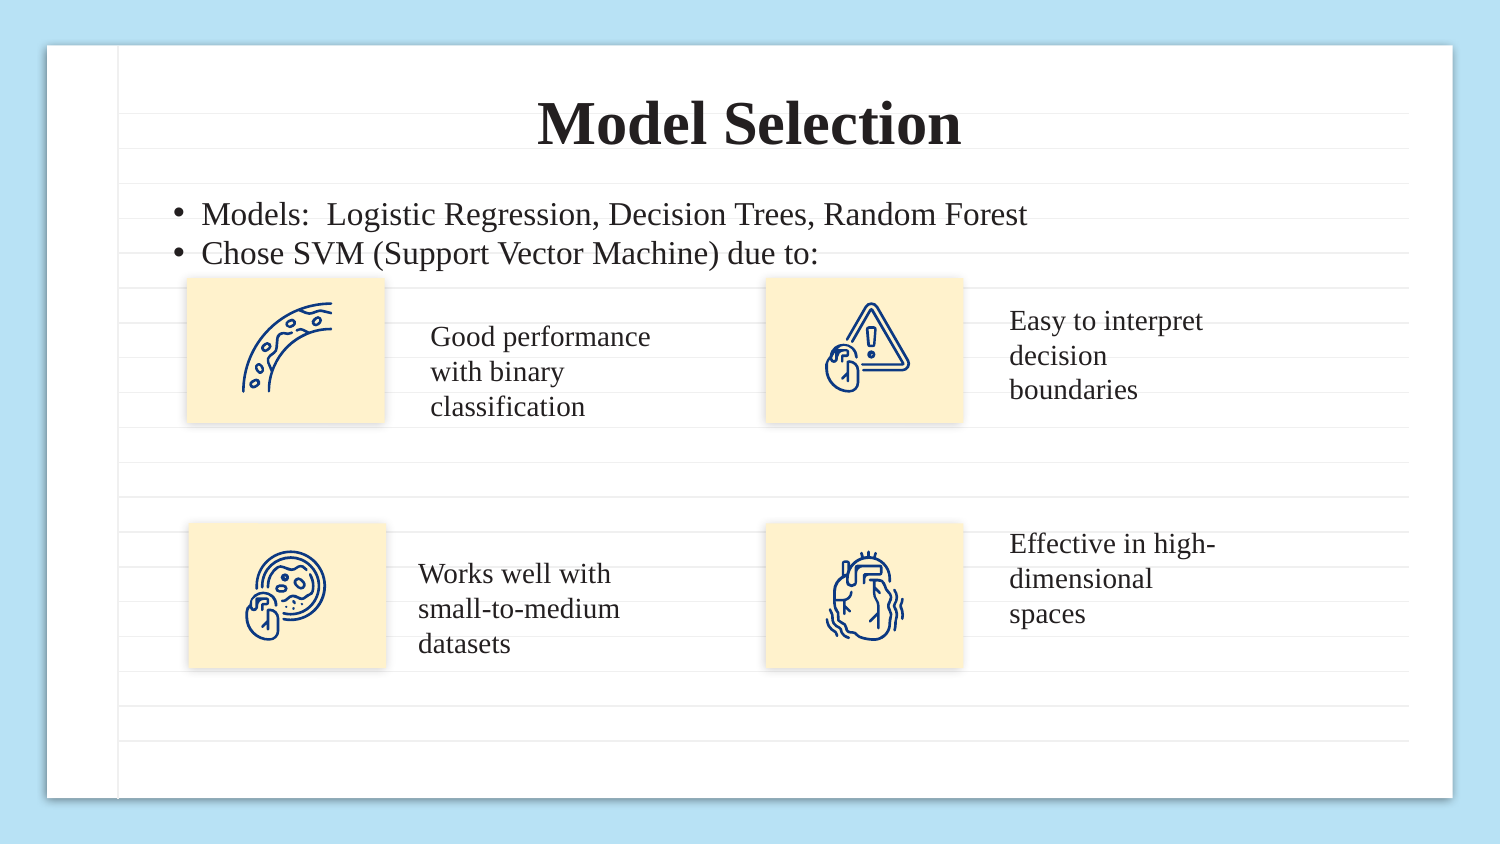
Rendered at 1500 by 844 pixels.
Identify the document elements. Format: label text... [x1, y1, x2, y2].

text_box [241, 302, 334, 394]
title Model Selection [118, 72, 1382, 167]
text_box Models: Logistic Regression, Decision Trees, Random Forest Chose SVM (Support Vector Machine) due to: [158, 114, 1500, 279]
text_box [765, 279, 964, 423]
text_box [824, 302, 911, 393]
subtitle Easy to interpret decision boundaries [994, 285, 1258, 431]
text_box [765, 523, 964, 669]
subtitle Works well with small-to-medium datasets [403, 539, 650, 666]
subtitle Good performance with binary classification [415, 302, 693, 431]
subtitle Effective in high-dimensional spaces [994, 508, 1245, 666]
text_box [244, 550, 335, 642]
text_box [186, 279, 385, 423]
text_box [825, 550, 905, 642]
text_box [188, 523, 387, 669]
